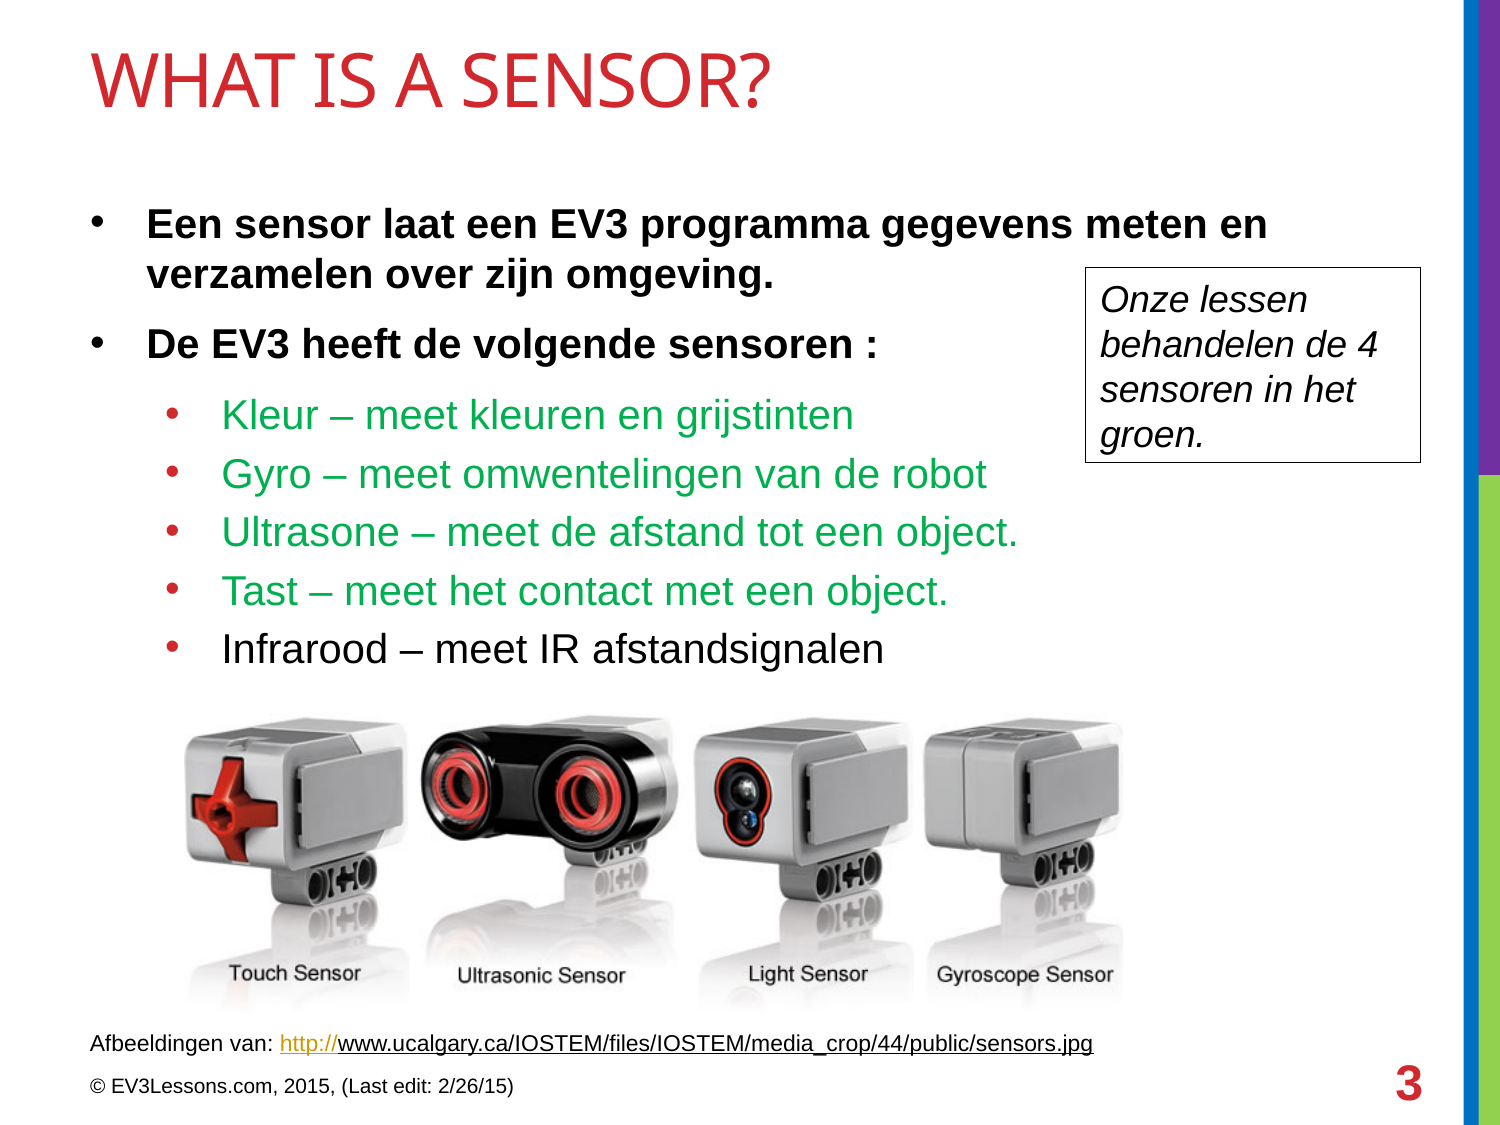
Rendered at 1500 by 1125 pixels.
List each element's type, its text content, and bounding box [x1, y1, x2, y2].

footer © EV3Lessons.com, 2015, (Last edit: 2/26/15) [75, 1065, 638, 1112]
text_box Afbeeldingen van: http://www.ucalgary.ca/IOSTEM/files/IOSTEM/media_crop/44/public/sensors.jpg [75, 1021, 1284, 1064]
picture [184, 712, 1123, 1014]
title What is a sensor? [75, 25, 1428, 188]
list Een sensor laat een EV3 programma gegevens meten en verzamelen over zijn omgeving. De EV3 heeft de volgende sensoren : Kleur – meet kleuren en grijstinten Gyro – meet omwentelingen van de robot Ultrasone – meet de afstand tot een object. Tast – meet het contact met een object. Infrarood – meet IR afstandsignalen [75, 188, 1428, 1005]
slide_number 3 [1380, 1050, 1475, 1111]
text_box Onze lessen behandelen de 4 sensoren in het groen. [1085, 267, 1421, 463]
